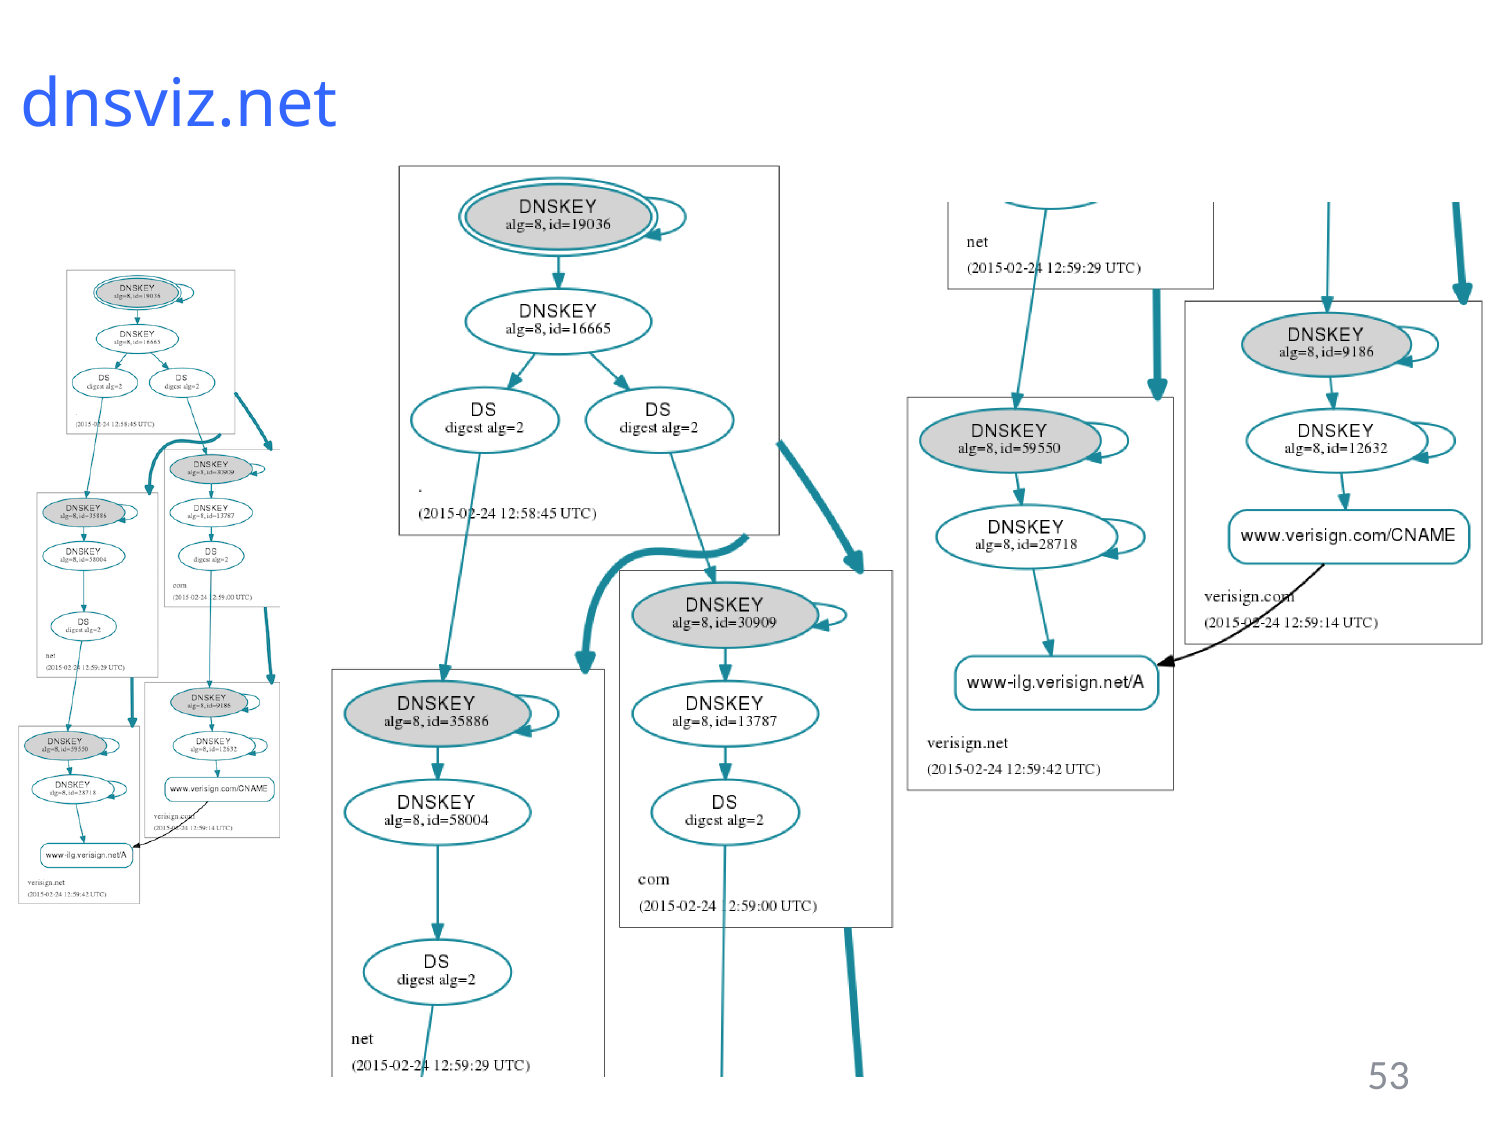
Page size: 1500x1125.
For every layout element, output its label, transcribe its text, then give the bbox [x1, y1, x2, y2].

picture [15, 151, 1498, 1077]
slide_number 53 [1074, 1042, 1425, 1103]
title dnsviz.net [5, 6, 1356, 194]
